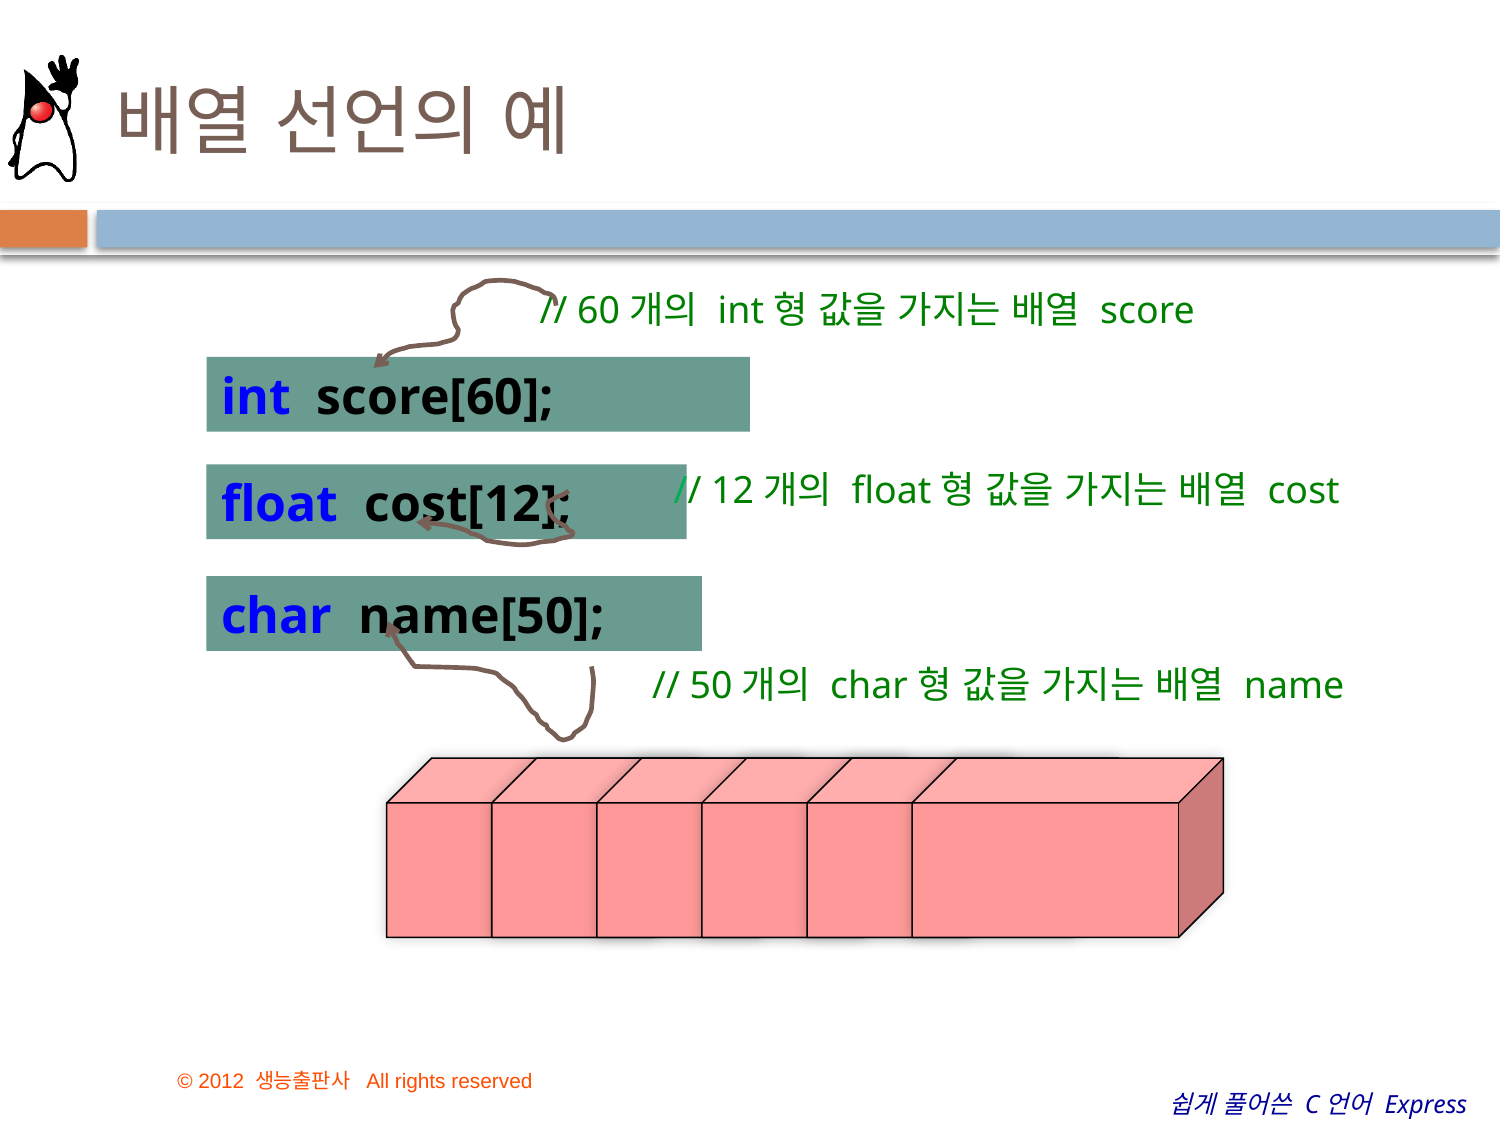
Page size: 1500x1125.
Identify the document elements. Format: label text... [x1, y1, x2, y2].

text_box [701, 758, 840, 938]
text_box // 60개의 int형 값을 가지는 배열 score [524, 278, 1332, 339]
text_box [596, 758, 735, 938]
text_box [386, 758, 525, 938]
text_box // 12개의 float형 값을 가지는 배열 cost [658, 459, 1477, 519]
text_box char name[50]; [206, 576, 702, 651]
text_box [912, 758, 1224, 938]
text_box [807, 758, 946, 938]
picture [8, 55, 79, 182]
text_box int score[60]; [206, 356, 750, 432]
text_box float cost[12]; [206, 464, 687, 540]
text_box [386, 621, 594, 741]
text_box [491, 758, 630, 938]
text_box [415, 490, 574, 545]
text_box // 50개의 char형 값을 가지는 배열 name [637, 653, 1388, 714]
title 배열 선언의 예 [100, 37, 1438, 200]
text_box [373, 280, 557, 368]
